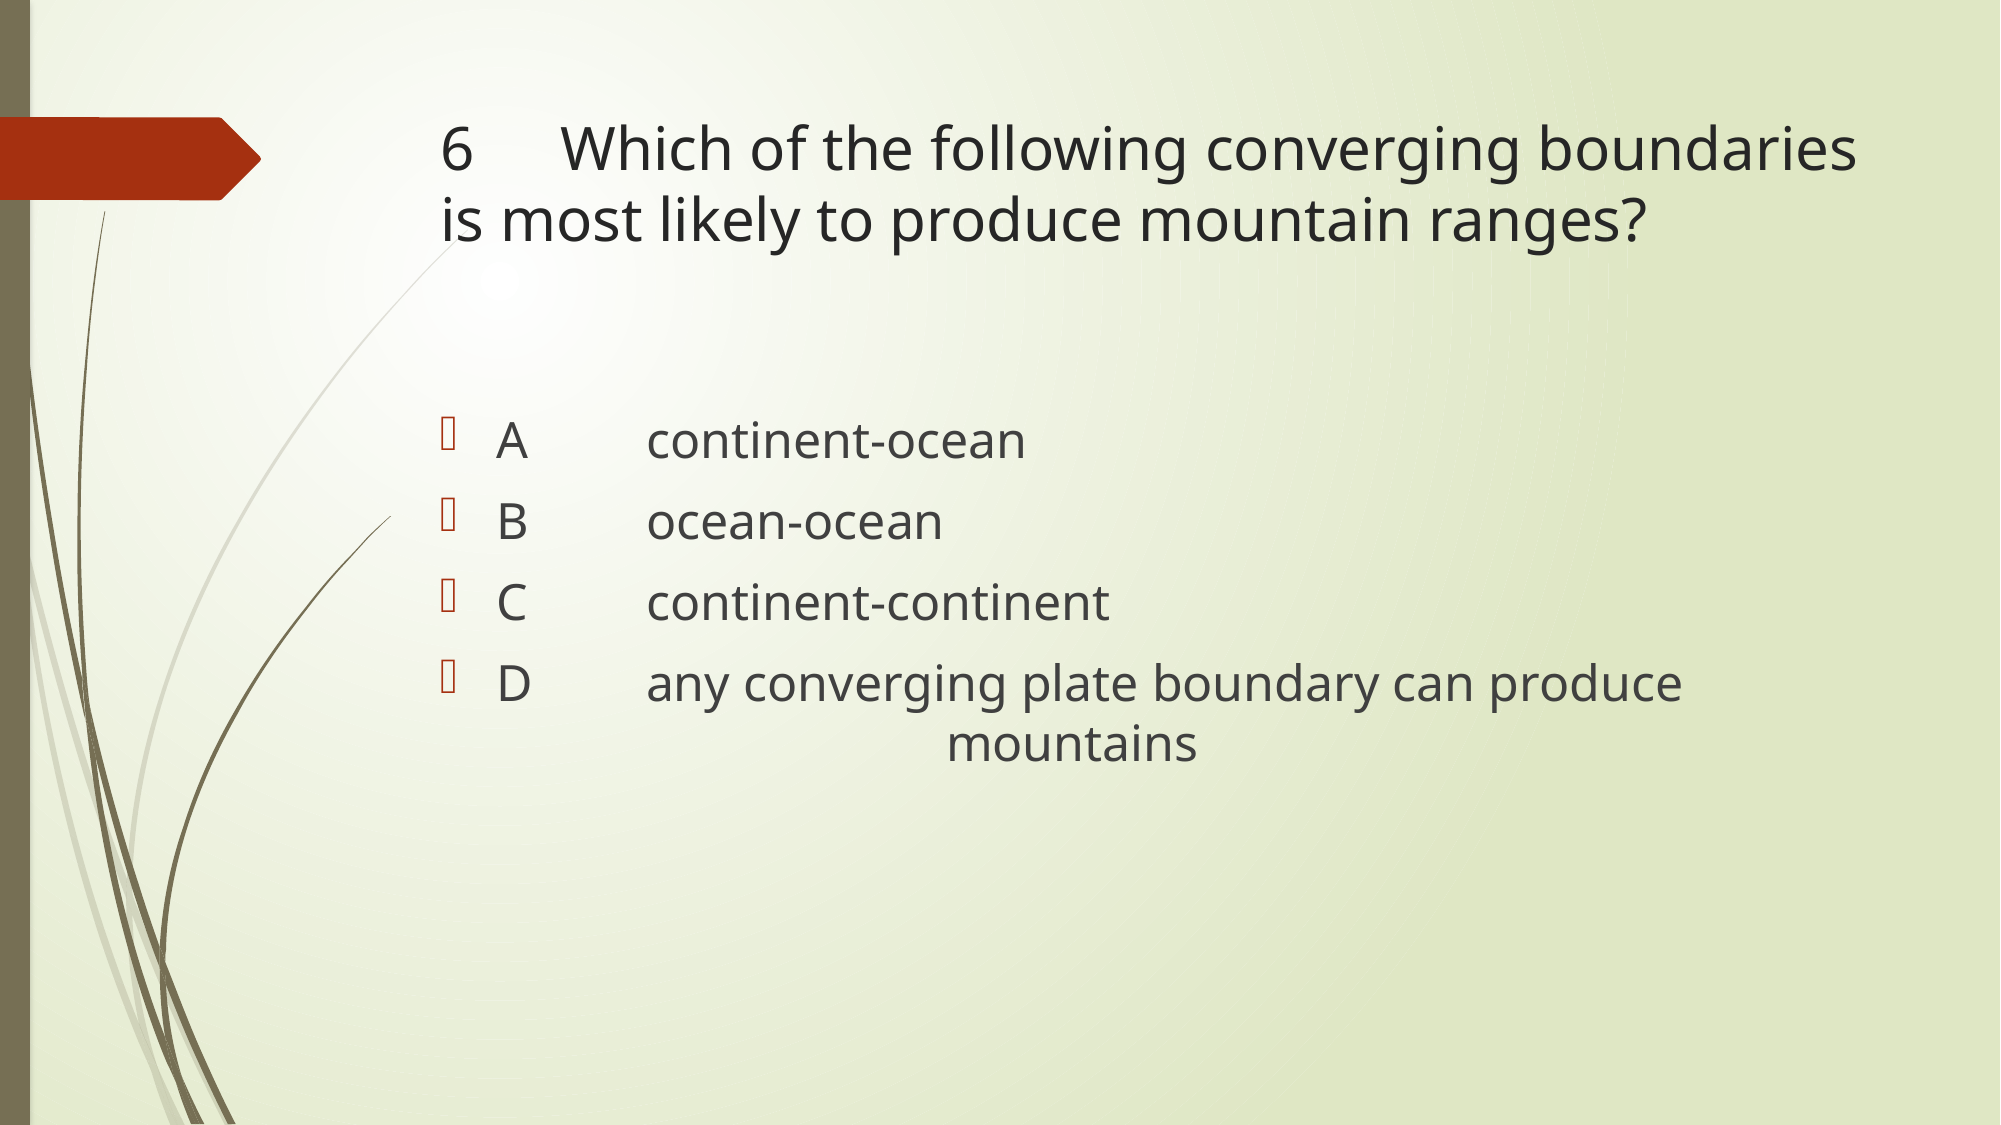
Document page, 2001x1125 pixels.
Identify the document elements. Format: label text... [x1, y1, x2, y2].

list A continent-ocean B ocean-ocean C continent-continent D any converging plate boundary can produce mountains [424, 401, 1888, 1021]
title 6 Which of the following converging boundaries is most likely to produce mountain ranges? [425, 102, 1888, 313]
